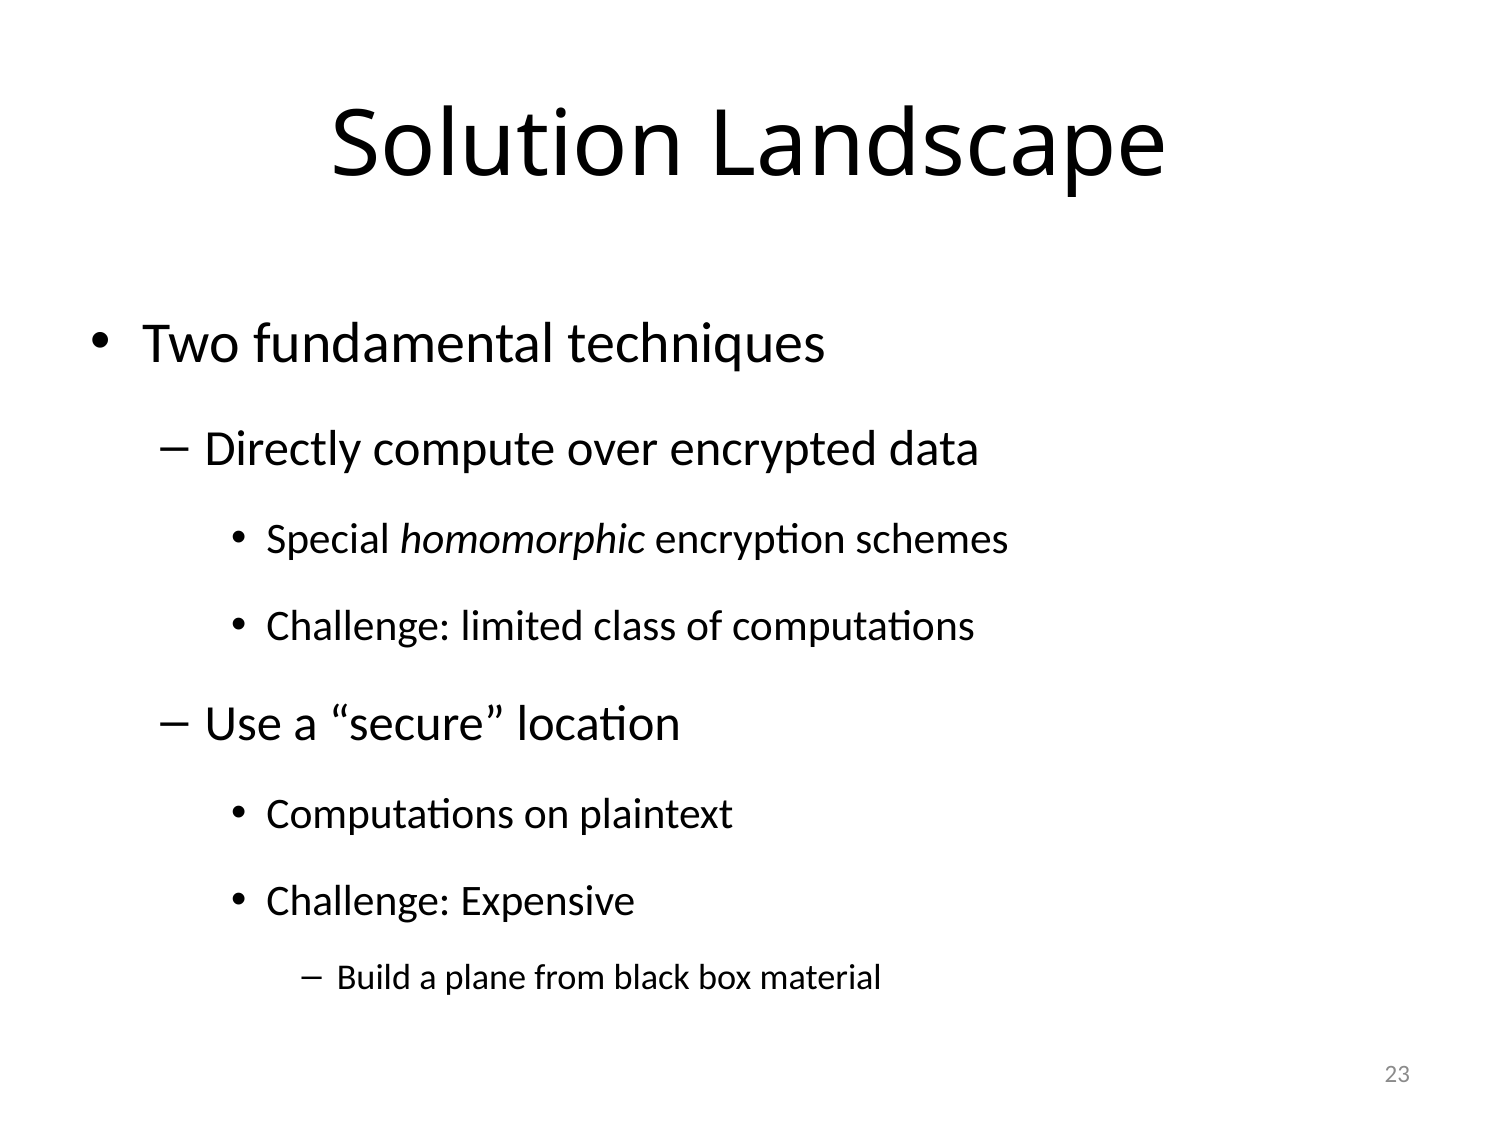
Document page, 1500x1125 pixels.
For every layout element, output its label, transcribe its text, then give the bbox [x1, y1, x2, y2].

list Two fundamental techniques Directly compute over encrypted data Special homomorphic encryption schemes Challenge: limited class of computations Use a “secure” location Computations on plaintext Challenge: Expensive Build a plane from black box material [75, 262, 1425, 1005]
title Solution Landscape [75, 45, 1425, 233]
slide_number 23 [1074, 1042, 1425, 1103]
